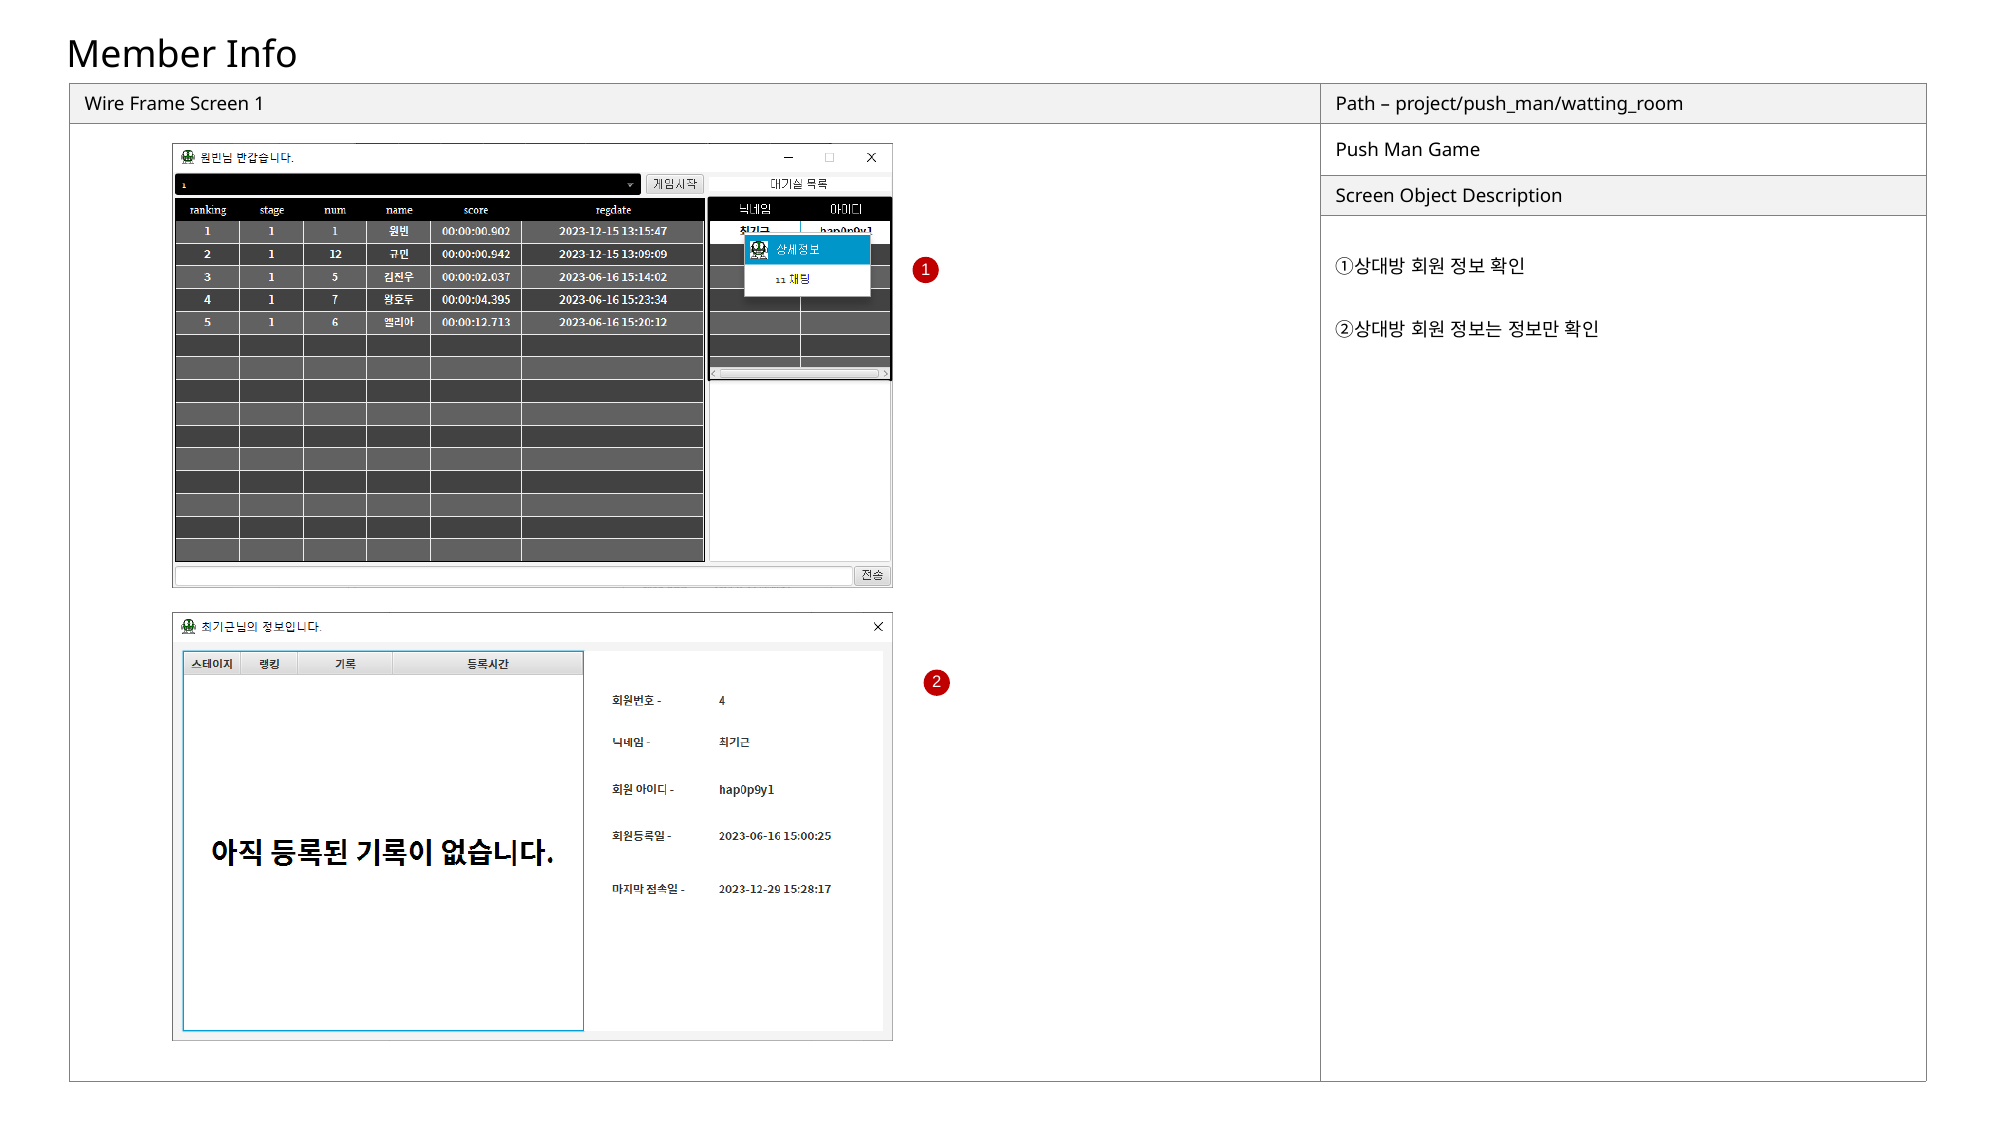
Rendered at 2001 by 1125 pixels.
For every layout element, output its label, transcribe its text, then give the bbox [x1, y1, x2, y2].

table_cell 상대방 회원 정보 확인 상대방 회원 정보는 정보만 확인 [1321, 216, 1926, 1081]
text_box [917, 663, 957, 700]
table_cell Screen Object Description [1321, 176, 1926, 215]
text_box Member Info [51, 22, 313, 82]
table_header Wire Frame Screen 1 [70, 84, 1320, 123]
table_cell Push Man Game [1321, 124, 1926, 175]
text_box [905, 251, 946, 287]
table_cell [70, 124, 1320, 1081]
table_header Path – project/push_man/watting_room [1321, 84, 1926, 123]
picture [172, 612, 893, 1041]
picture [172, 143, 893, 588]
